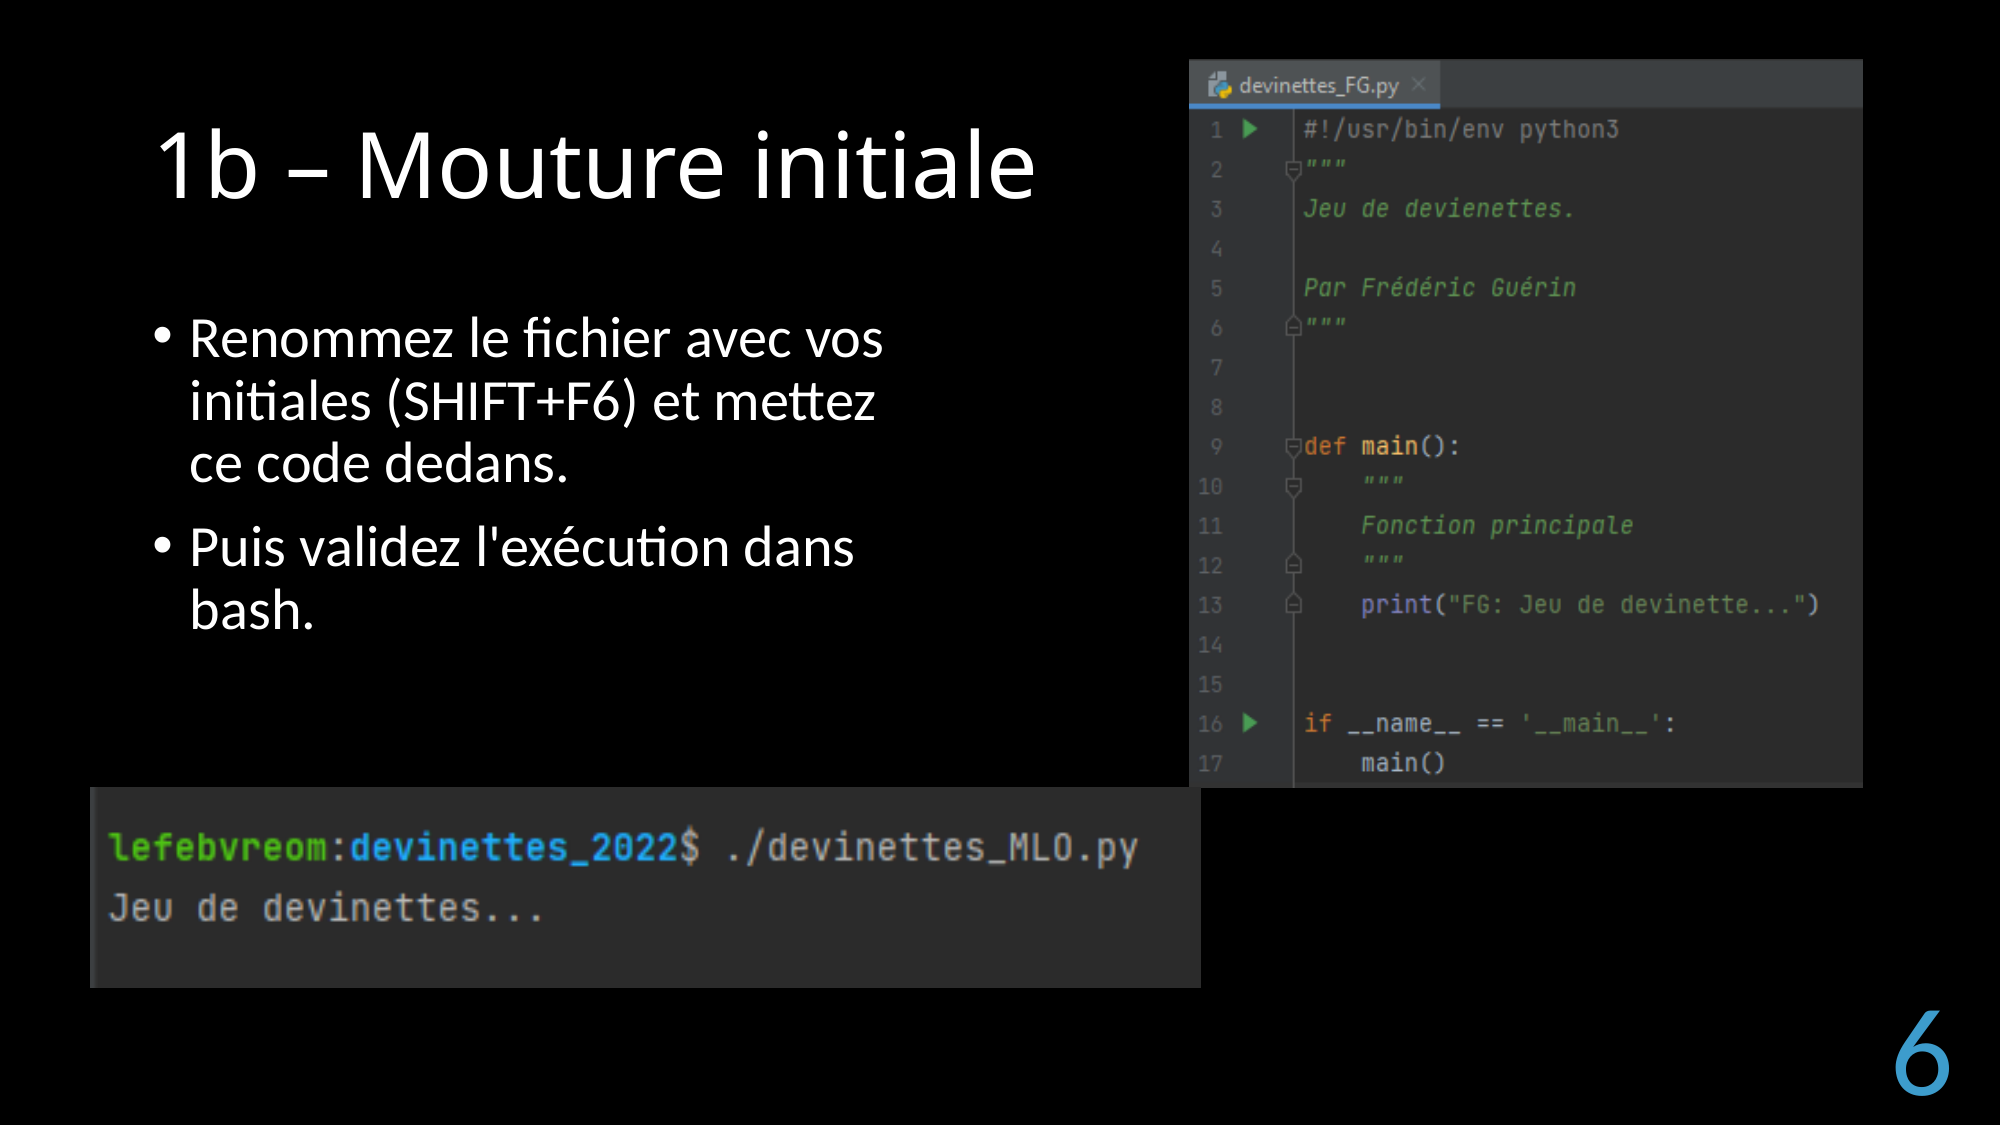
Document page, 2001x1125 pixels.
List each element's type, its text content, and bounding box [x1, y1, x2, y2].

list Renommez le fichier avec vos initiales (SHIFT+F6) et mettez ce code dedans. Puis validez l'exécution dans bash. [137, 299, 906, 669]
picture [90, 59, 1863, 988]
title 1b – Mouture initiale [137, 59, 1188, 278]
slide_number 6 [1412, 987, 1969, 1103]
